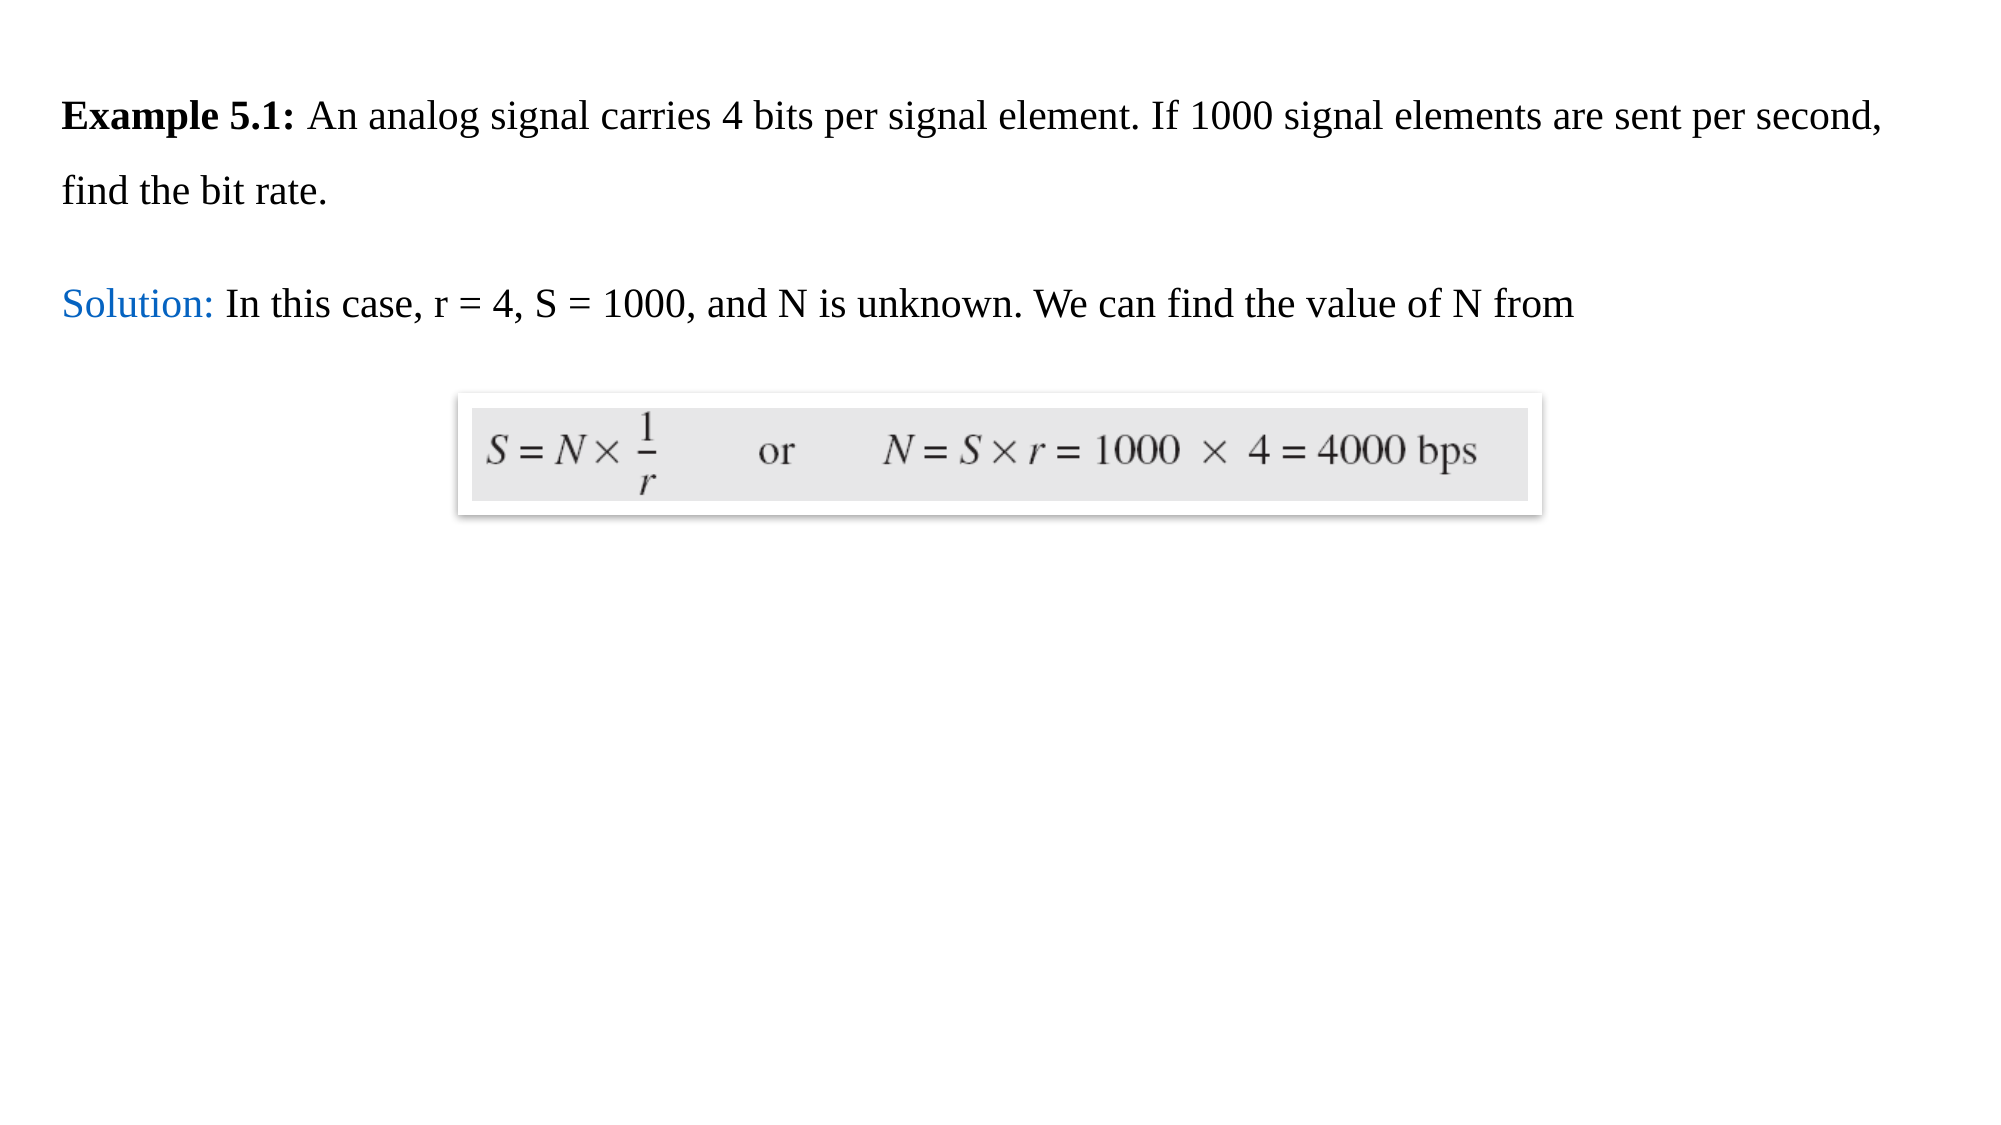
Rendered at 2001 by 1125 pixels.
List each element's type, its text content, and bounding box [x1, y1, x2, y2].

text_box Solution: In this case, r = 4, S = 1000, and N is unknown. We can find the value of N from [46, 268, 1910, 334]
text_box Example 5.1: An analog signal carries 4 bits per signal element. If 1000 signal elements are sent per second, find the bit rate. [46, 55, 1954, 221]
picture [472, 407, 1528, 501]
